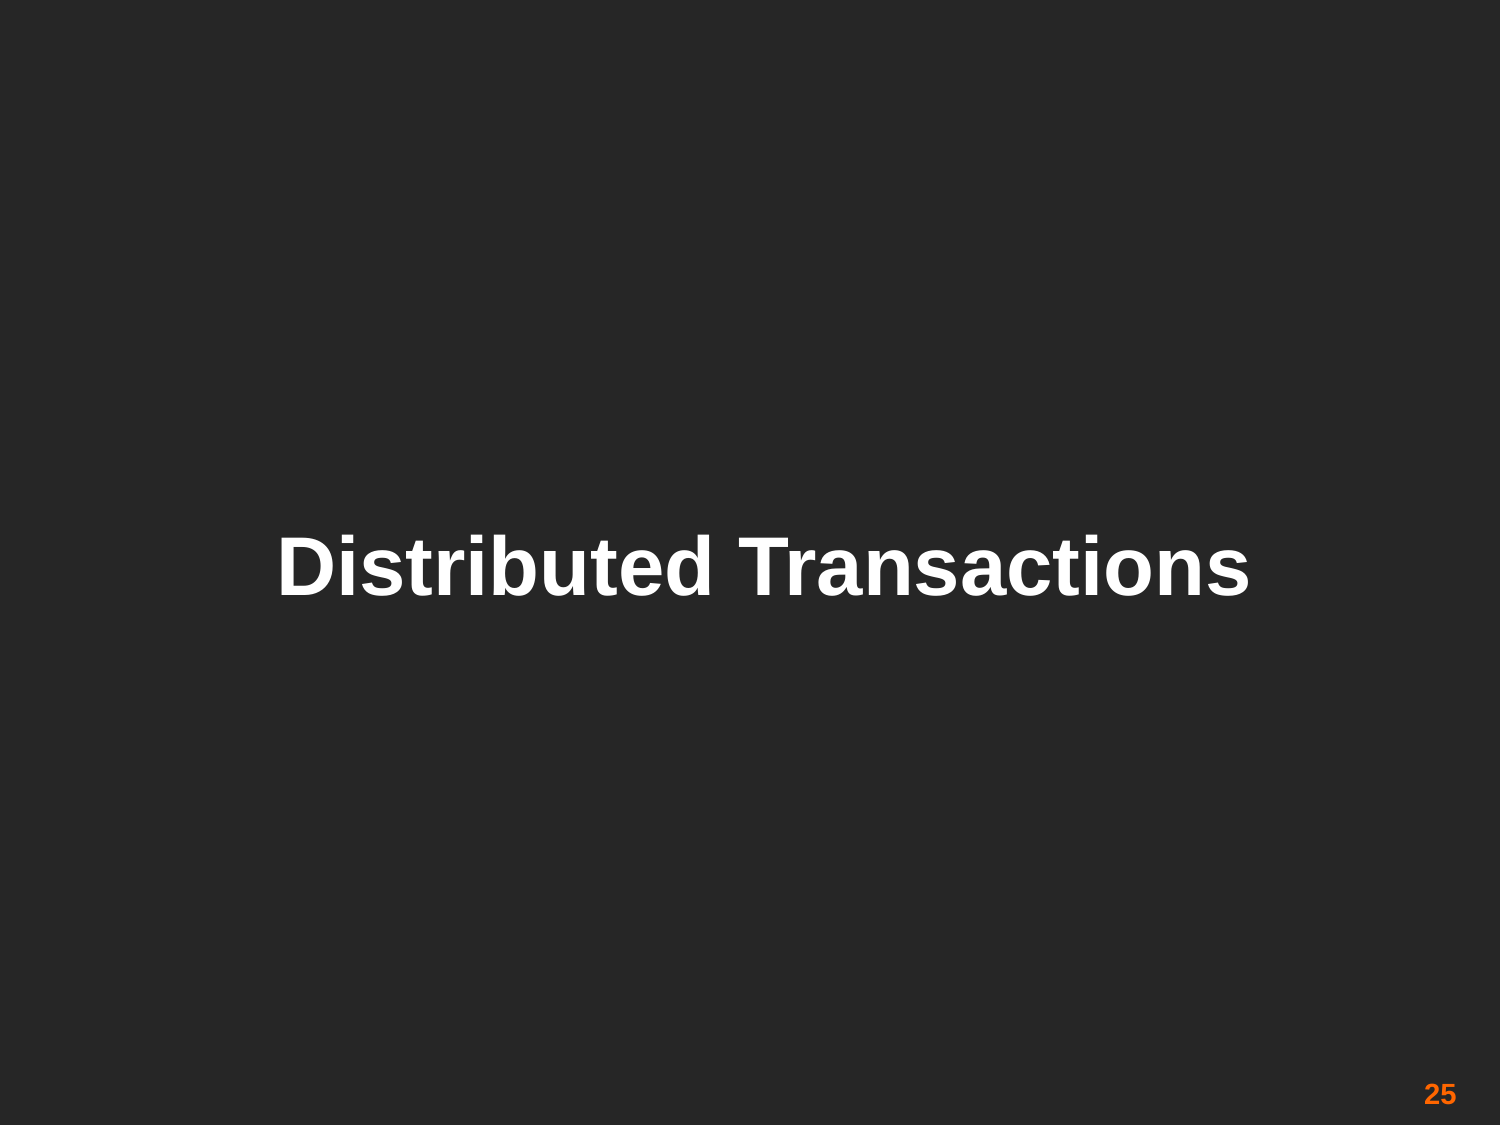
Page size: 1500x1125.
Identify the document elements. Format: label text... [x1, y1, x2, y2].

title Distributed Transactions [126, 466, 1402, 659]
slide_number 25 [1112, 1074, 1463, 1110]
